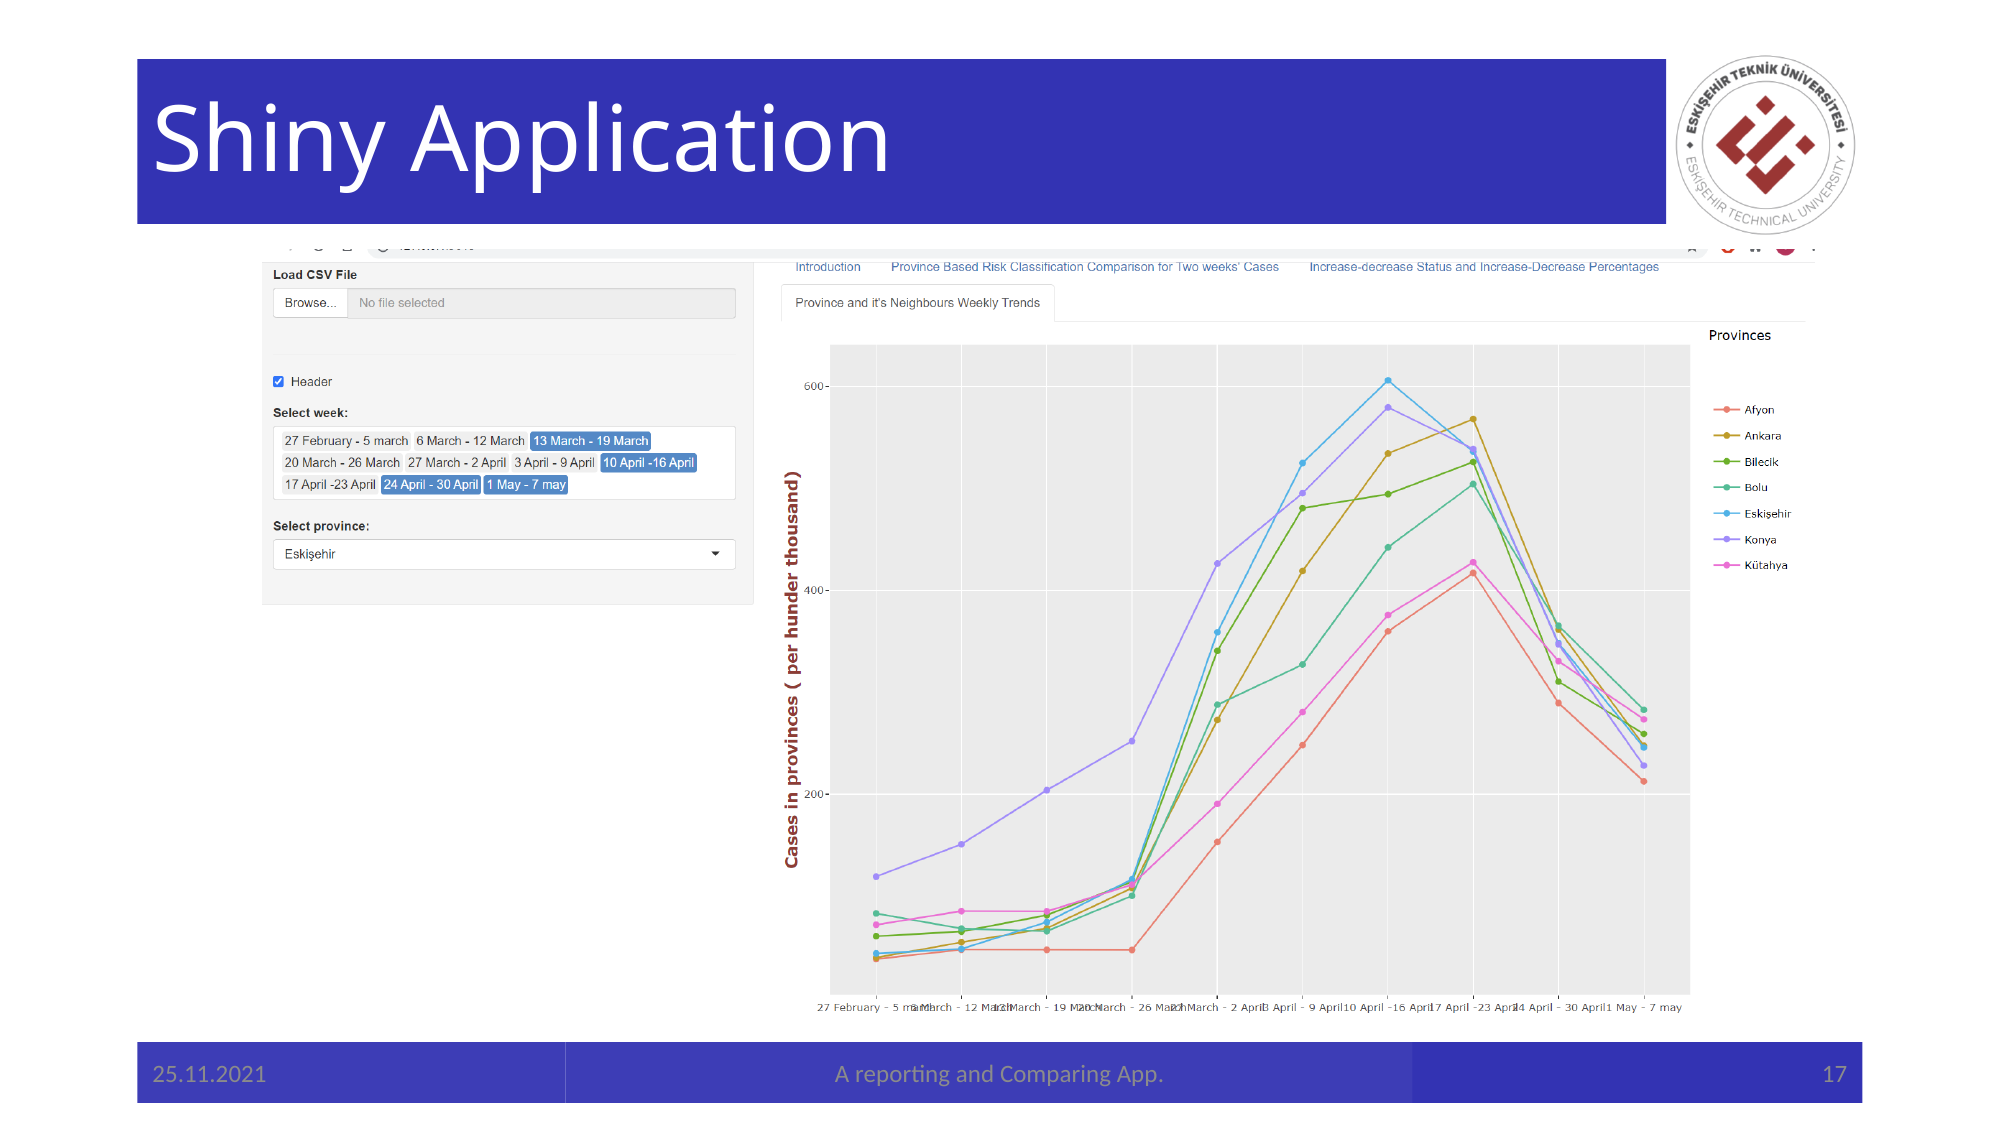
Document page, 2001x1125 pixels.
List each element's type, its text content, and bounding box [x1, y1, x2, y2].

picture [1666, 45, 1863, 238]
footer A reporting and Comparing App. [565, 1042, 1412, 1103]
title Shiny Application [137, 59, 1667, 224]
slide_number 17 [1412, 1042, 1863, 1103]
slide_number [137, 1042, 565, 1103]
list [262, 249, 1815, 1014]
